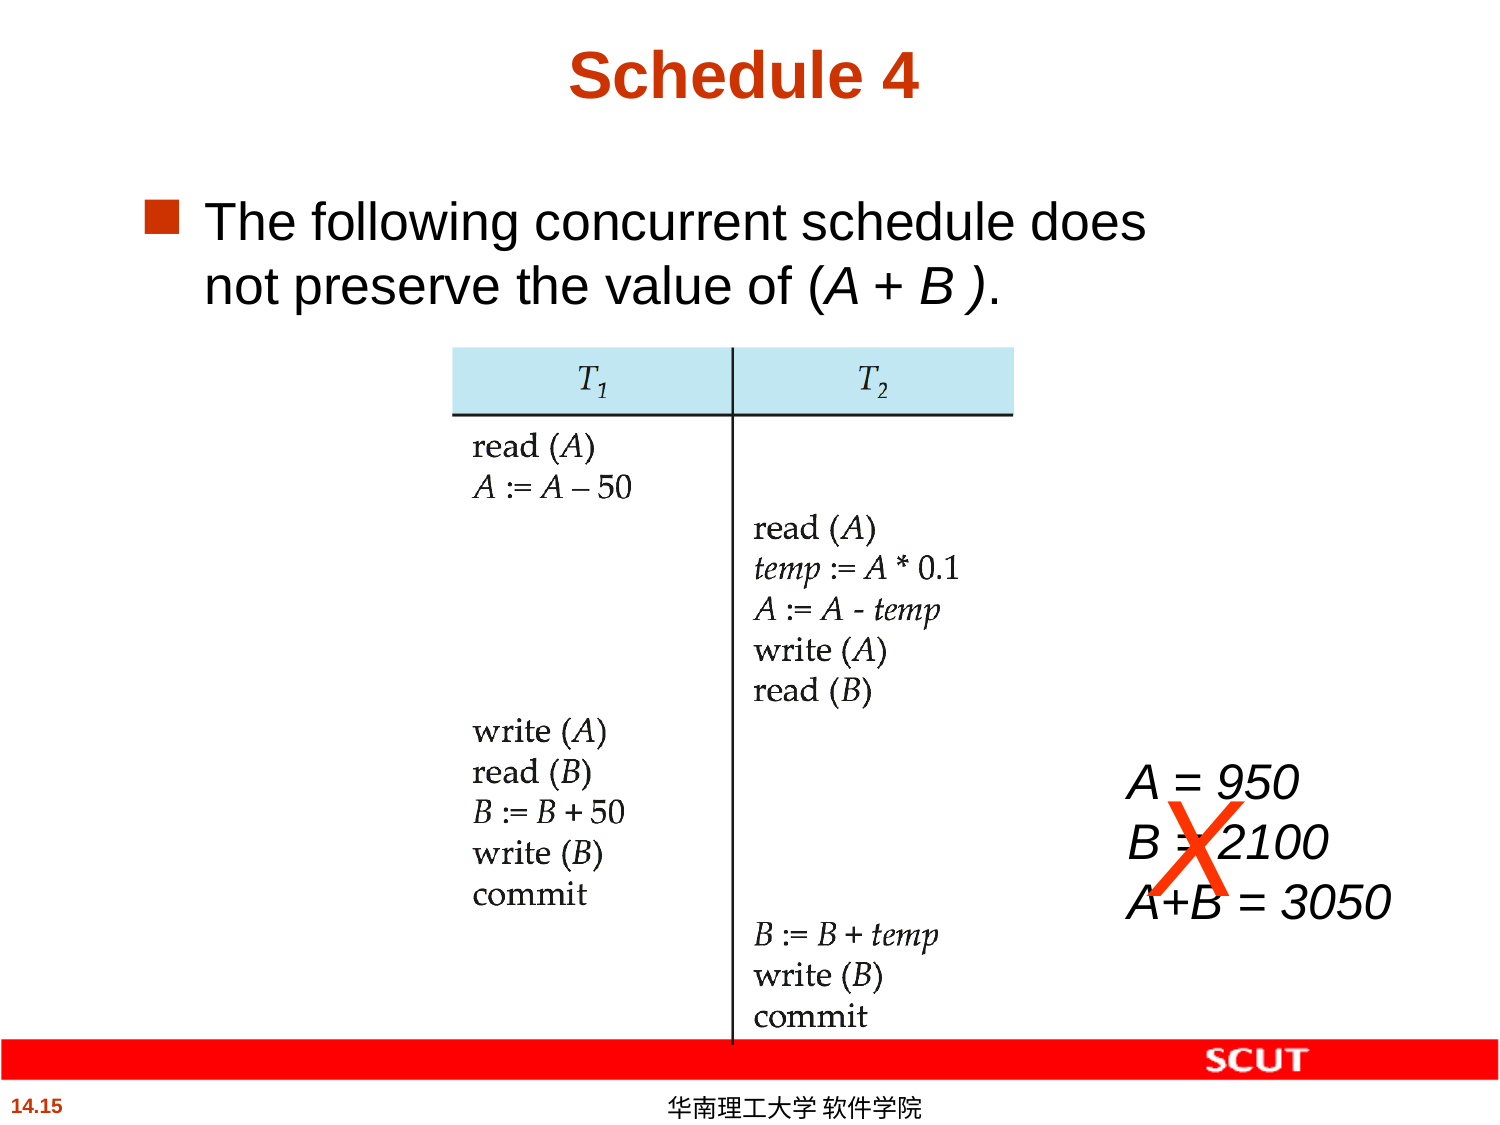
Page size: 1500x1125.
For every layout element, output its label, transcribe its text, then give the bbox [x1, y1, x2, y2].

text_box A = 950 B = 2100 A+B = 3050 [1112, 742, 1407, 938]
picture [0, 343, 1500, 1083]
title Schedule 4 [37, 18, 1452, 120]
list The following concurrent schedule does not preserve the value of (A + B ). [133, 179, 1237, 374]
text_box X [1135, 751, 1257, 931]
